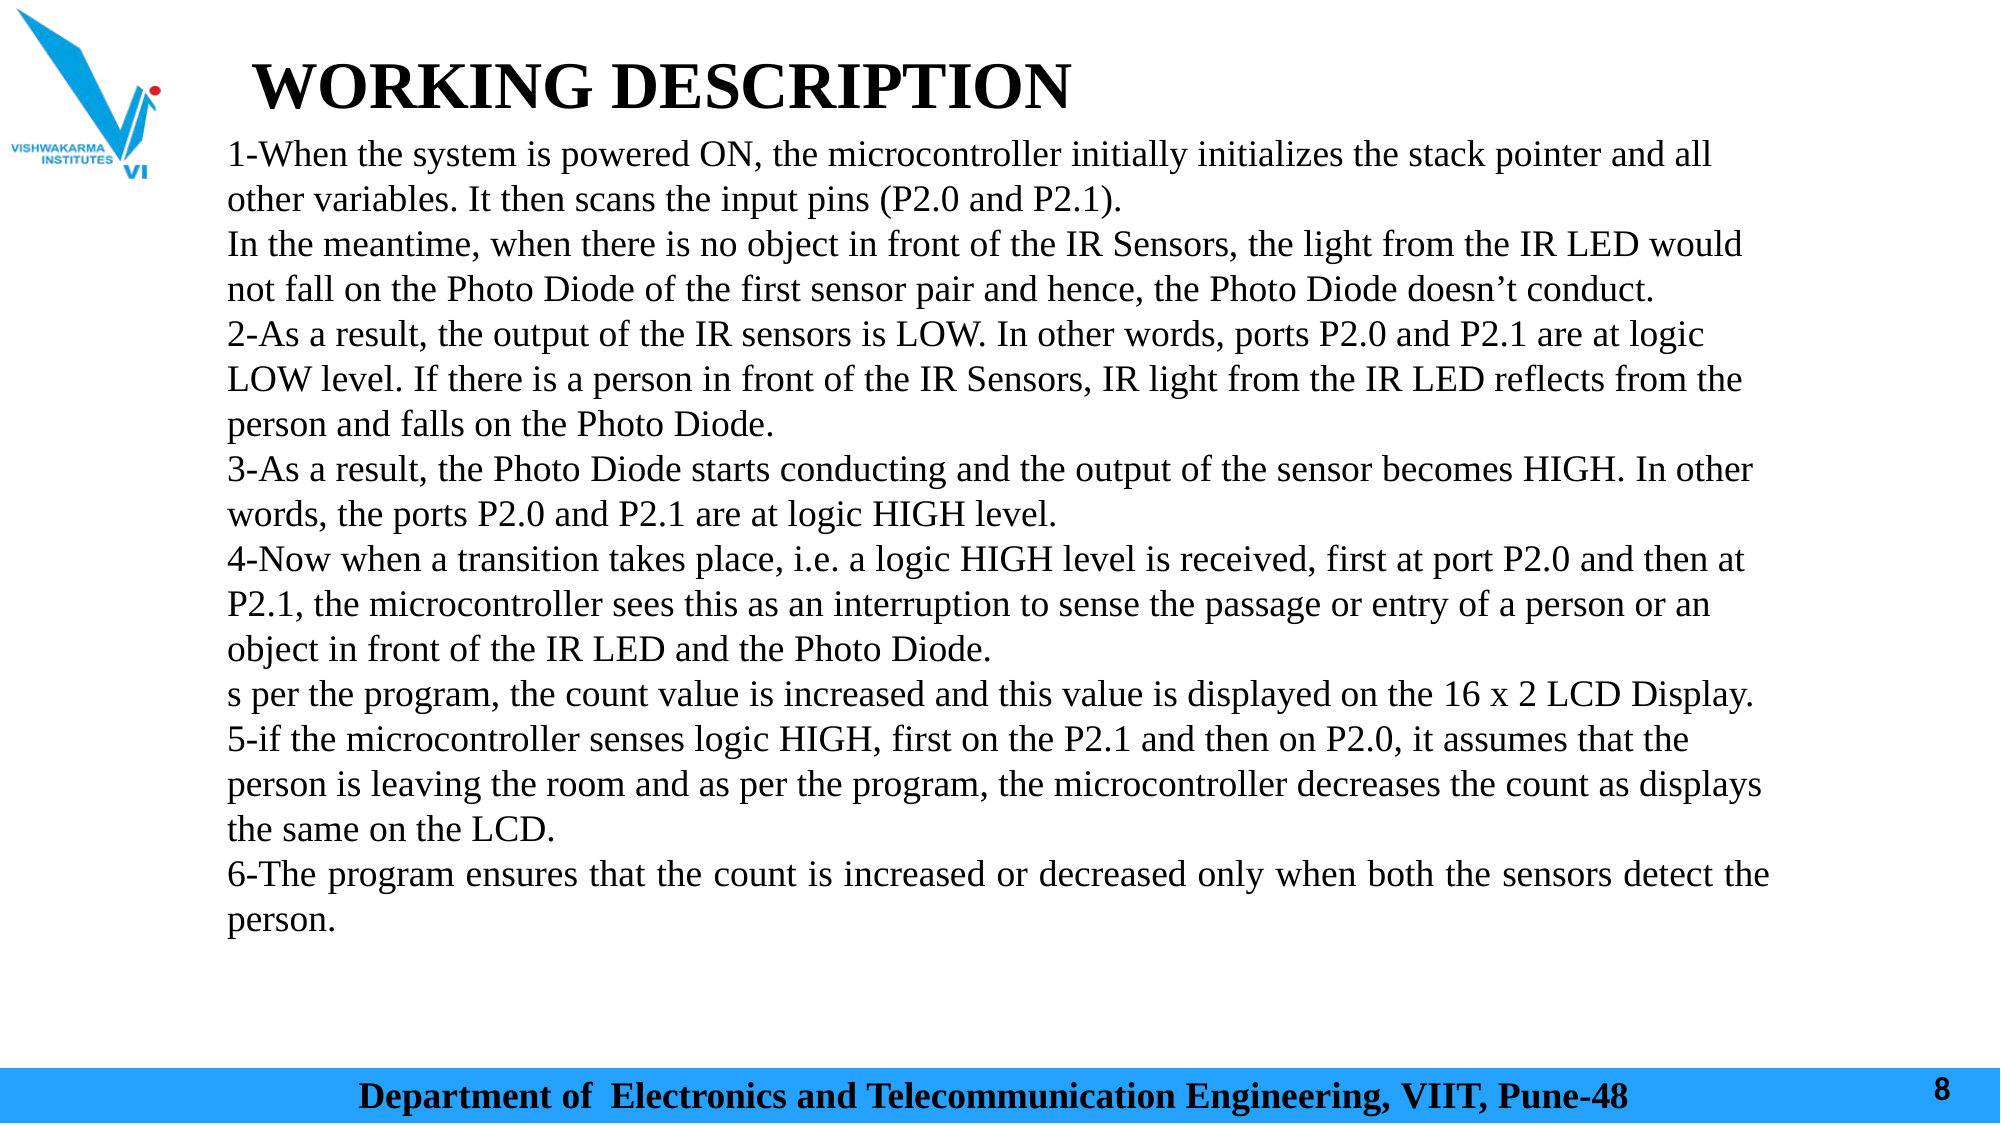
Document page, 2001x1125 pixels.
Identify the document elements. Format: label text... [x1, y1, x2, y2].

slide_number 8 [1927, 1073, 1976, 1125]
title WORKING DESCRIPTION [249, 11, 1706, 121]
text_box 1-When the system is powered ON, the microcontroller initially initializes the stack pointer and all other variables. It then scans the input pins (P2.0 and P2.1). In the meantime, when there is no object in front of the IR Sensors, the light from the IR LED would not fall on the Photo Diode of the first sensor pair and hence, the Photo Diode doesn’t conduct. 2-As a result, the output of the IR sensors is LOW. In other words, ports P2.0 and P2.1 are at logic LOW level. If there is a person in front of the IR Sensors, IR light from the IR LED reflects from the person and falls on the Photo Diode. 3-As a result, the Photo Diode starts conducting and the output of the sensor becomes HIGH. In other words, the ports P2.0 and P2.1 are at logic HIGH level. 4-Now when a transition takes place, i.e. a logic HIGH level is received, first at port P2.0 and then at P2.1, the microcontroller sees this as an interruption to sense the passage or entry of a person or an object in front of the IR LED and the Photo Diode. s per the program, the count value is increased and this value is displayed on the 16 x 2 LCD Display. 5-if the microcontroller senses logic HIGH, first on the P2.1 and then on P2.0, it assumes that the person is leaving the room and as per the program, the microcontroller decreases the count as displays the same on the LCD. 6-The program ensures that the count is increased or decreased only when both the sensors detect the person. [212, 121, 1788, 992]
picture [11, 8, 170, 188]
footer Department of Electronics and Telecommunication Engineering, VIIT, Pune-48 [356, 1073, 1644, 1125]
